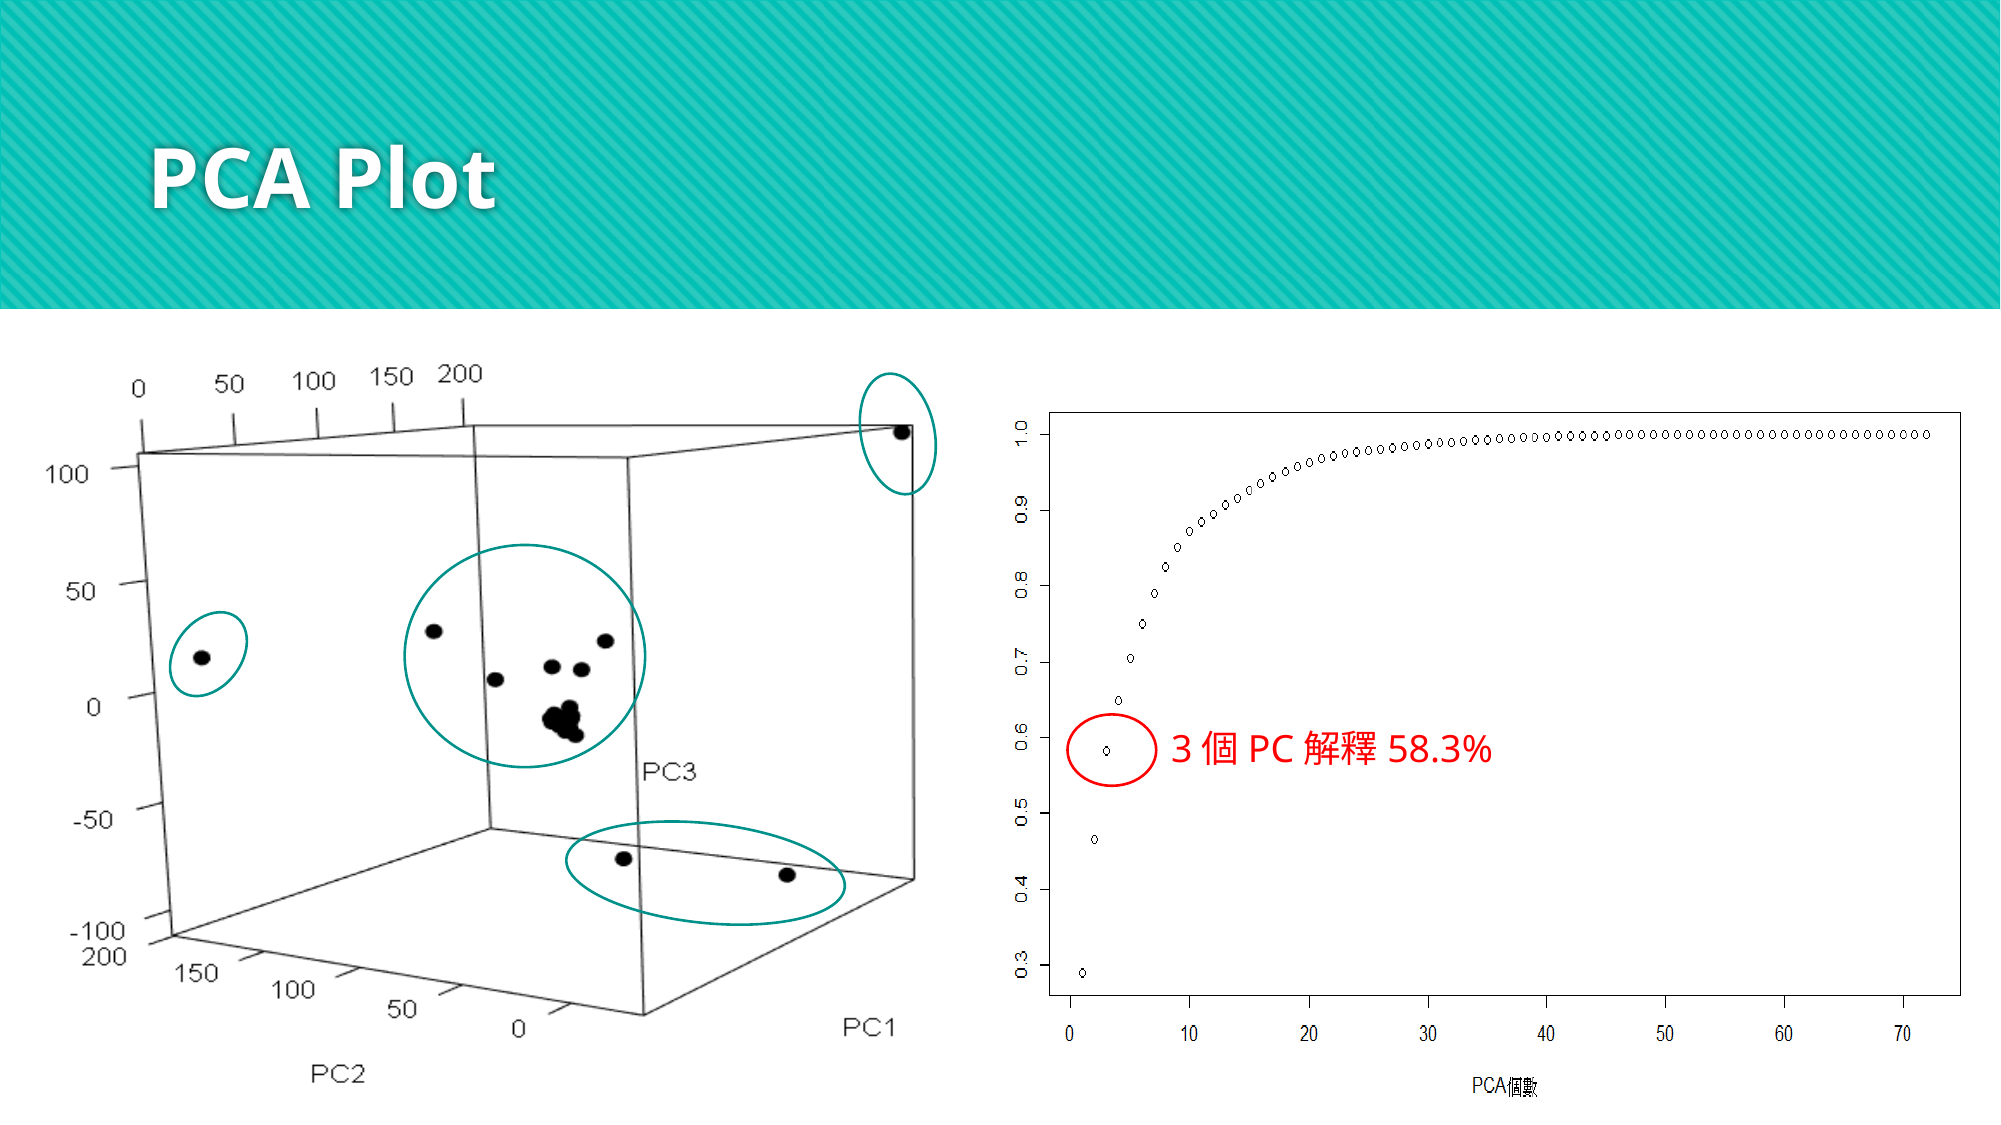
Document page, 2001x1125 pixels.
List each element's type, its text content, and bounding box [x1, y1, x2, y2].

title PCA Plot [132, 73, 1868, 233]
picture [0, 309, 2000, 1125]
